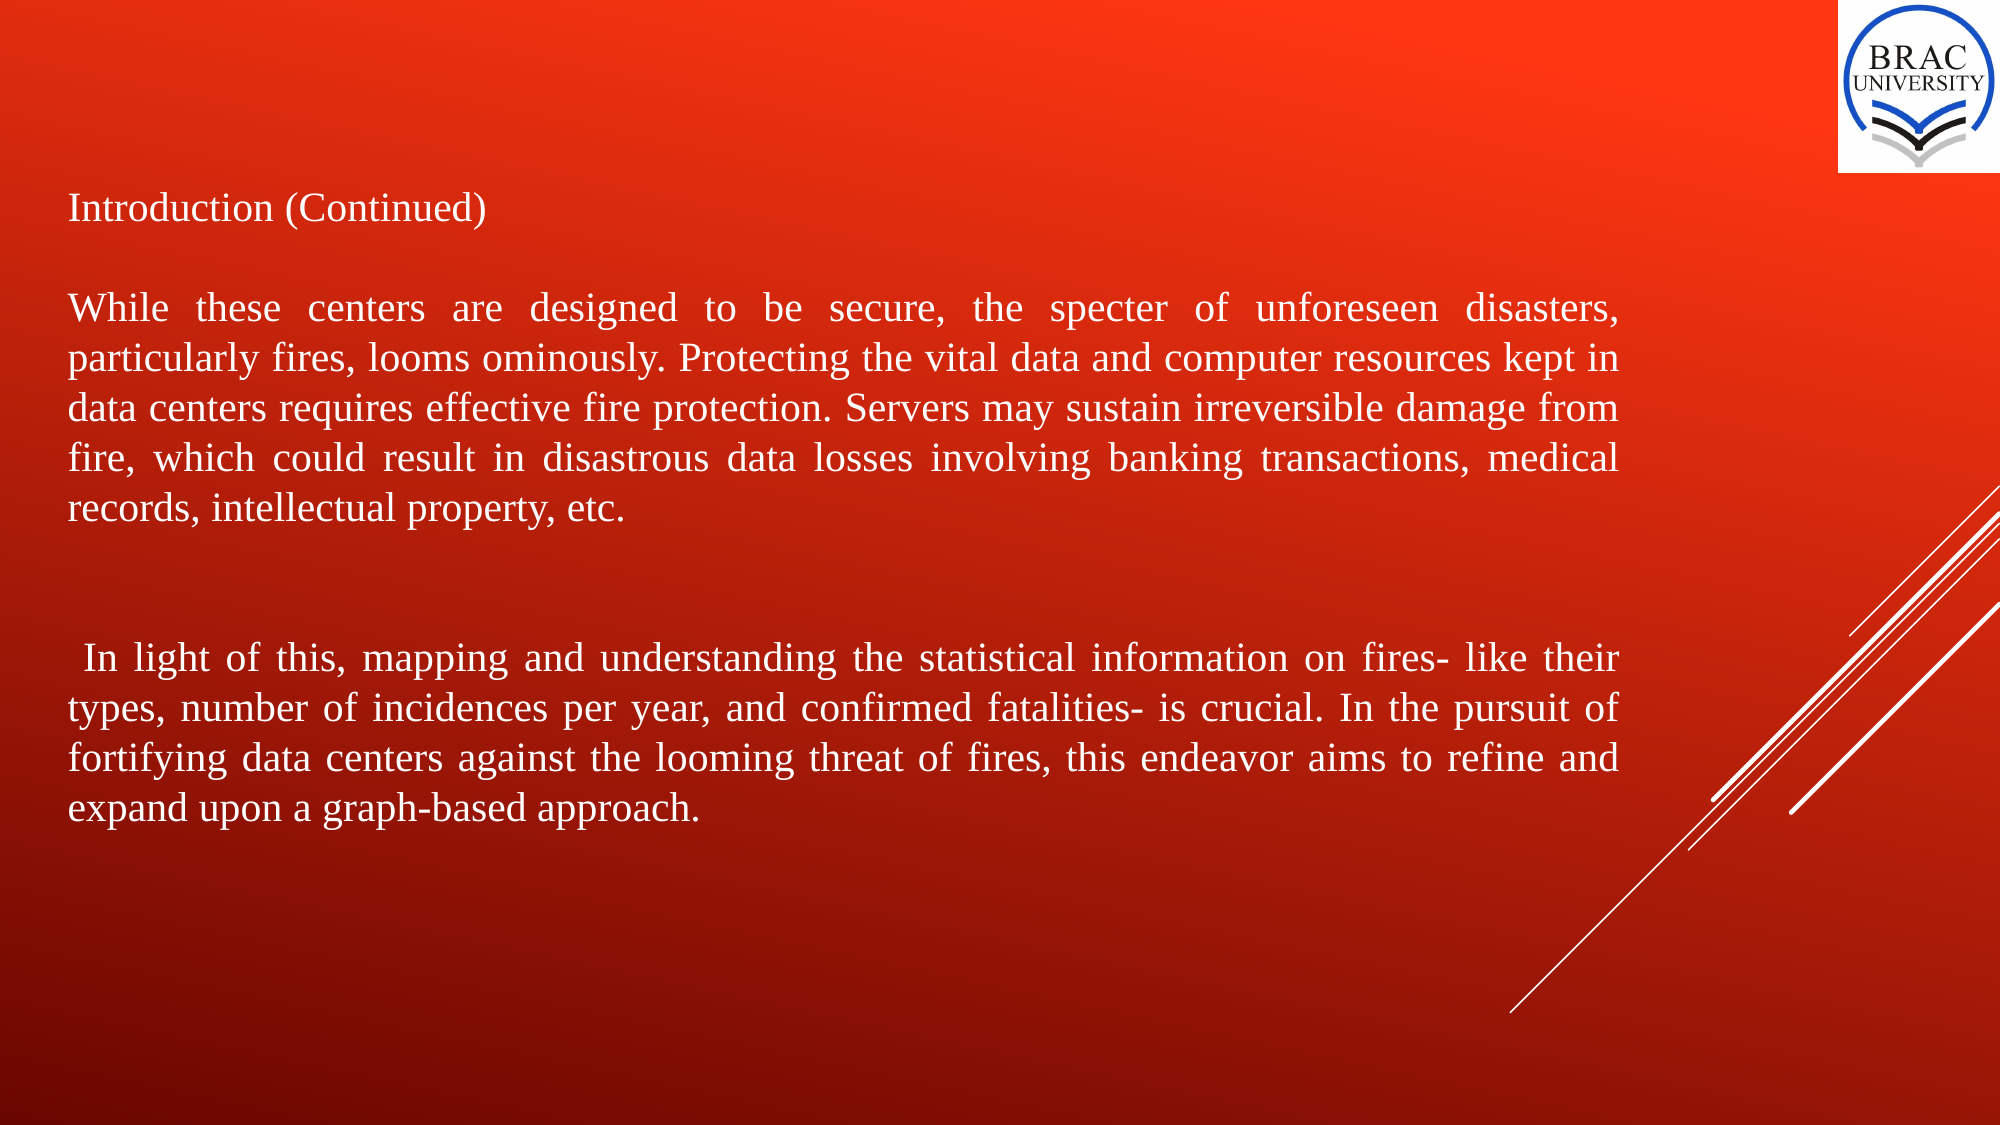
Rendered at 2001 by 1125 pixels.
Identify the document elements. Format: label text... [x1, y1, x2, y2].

picture [1837, 0, 2000, 173]
text_box Introduction (Continued) While these centers are designed to be secure, the specter of unforeseen disasters, particularly fires, looms ominously. Protecting the vital data and computer resources kept in data centers requires effective fire protection. Servers may sustain irreversible damage from fire, which could result in disastrous data losses involving banking transactions, medical records, intellectual property, etc. In light of this, mapping and understanding the statistical information on fires- like their types, number of incidences per year, and confirmed fatalities- is crucial. In the pursuit of fortifying data centers against the looming threat of fires, this endeavor aims to refine and expand upon a graph-based approach. [52, 172, 1637, 838]
